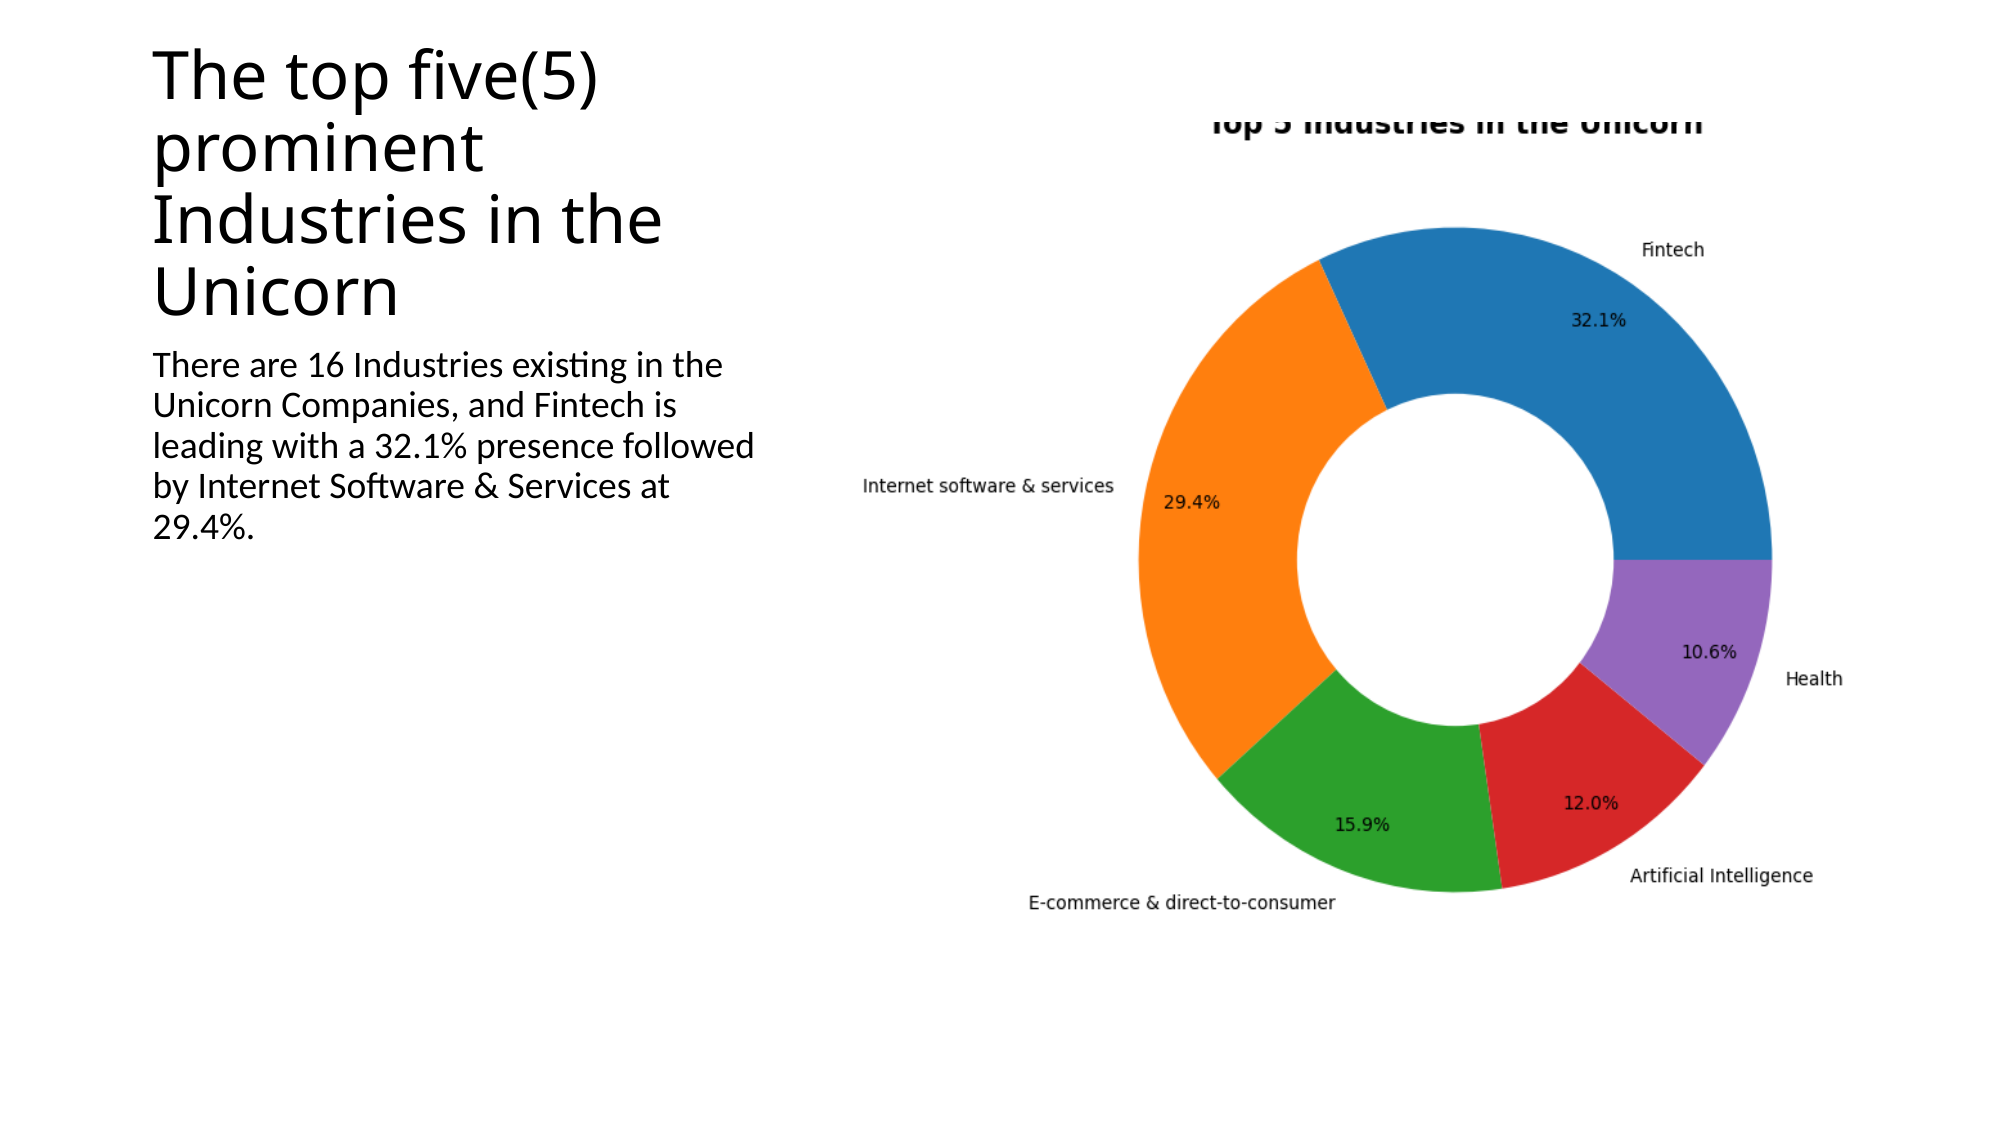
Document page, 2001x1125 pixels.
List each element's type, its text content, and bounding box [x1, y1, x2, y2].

title The top five(5) prominent Industries in the Unicorn [137, 75, 783, 337]
picture [850, 122, 1863, 962]
list There are 16 Industries existing in the Unicorn Companies, and Fintech is leading with a 32.1% presence followed by Internet Software & Services at 29.4%. [137, 337, 783, 963]
